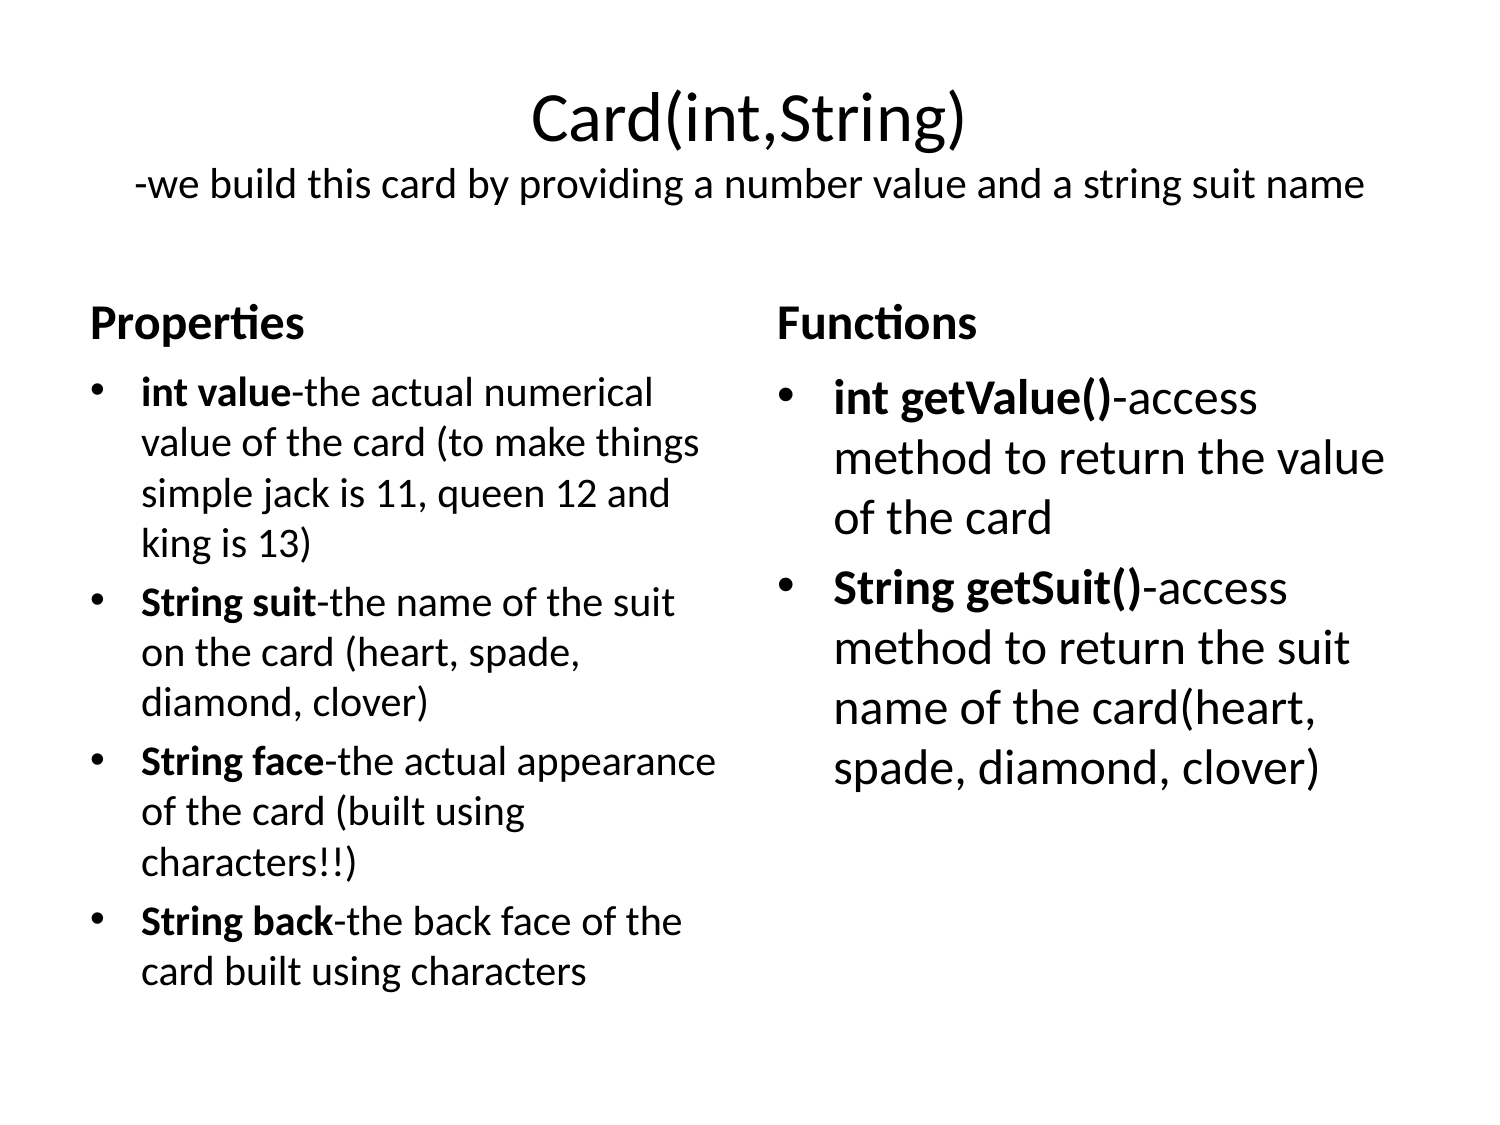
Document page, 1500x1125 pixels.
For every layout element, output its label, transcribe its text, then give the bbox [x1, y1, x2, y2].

list int getValue()-access method to return the value of the card String getSuit()-access method to return the suit name of the card(heart, spade, diamond, clover) [761, 356, 1425, 1005]
list Properties [75, 251, 738, 356]
list Functions [761, 251, 1425, 356]
list int value-the actual numerical value of the card (to make things simple jack is 11, queen 12 and king is 13) String suit-the name of the suit on the card (heart, spade, diamond, clover) String face-the actual appearance of the card (built using characters!!) String back-the back face of the card built using characters [75, 356, 738, 1005]
title Card(int,String) -we build this card by providing a number value and a string suit name [75, 45, 1425, 233]
